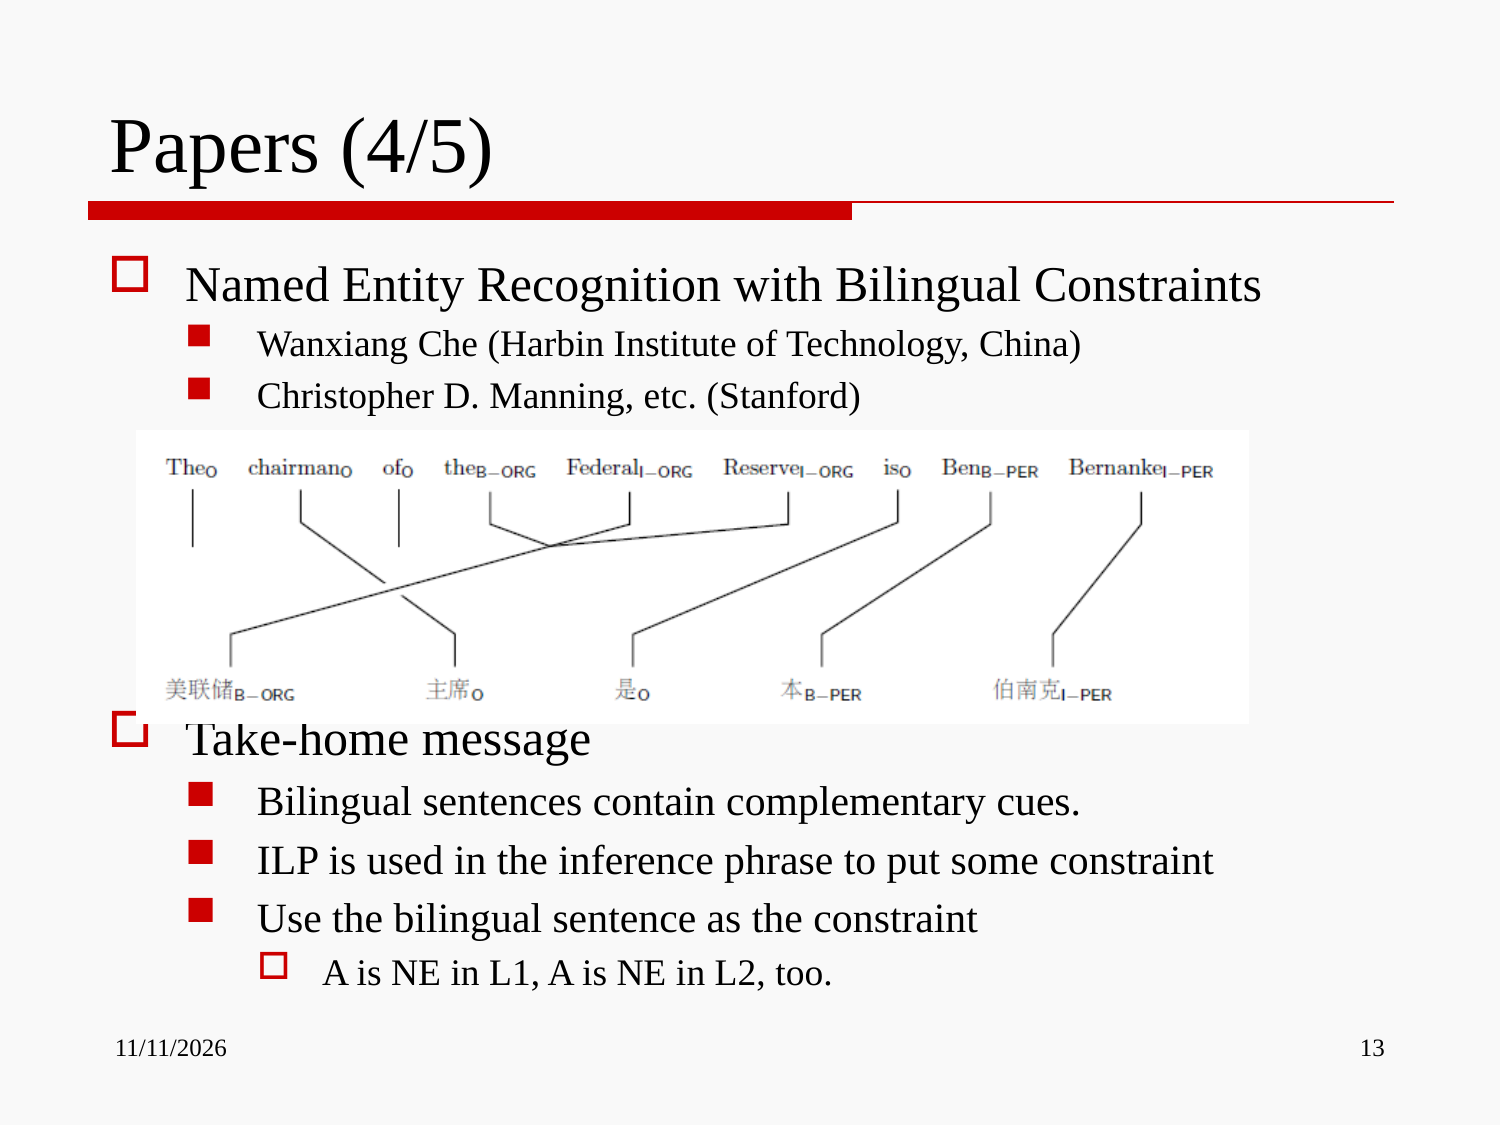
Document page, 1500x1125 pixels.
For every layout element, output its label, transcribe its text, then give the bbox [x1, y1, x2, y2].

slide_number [99, 1024, 426, 1103]
picture [136, 430, 1249, 724]
list Named Entity Recognition with Bilingual Constraints Wanxiang Che (Harbin Institute of Technology, China) Christopher D. Manning, etc. (Stanford) Take-home message Bilingual sentences contain complementary cues. ILP is used in the inference phrase to put some constraint Use the bilingual sentence as the constraint A is NE in L1, A is NE in L2, too. [92, 243, 1406, 1012]
slide_number 13 [1074, 1024, 1401, 1103]
title Papers (4/5) [93, 49, 1407, 197]
